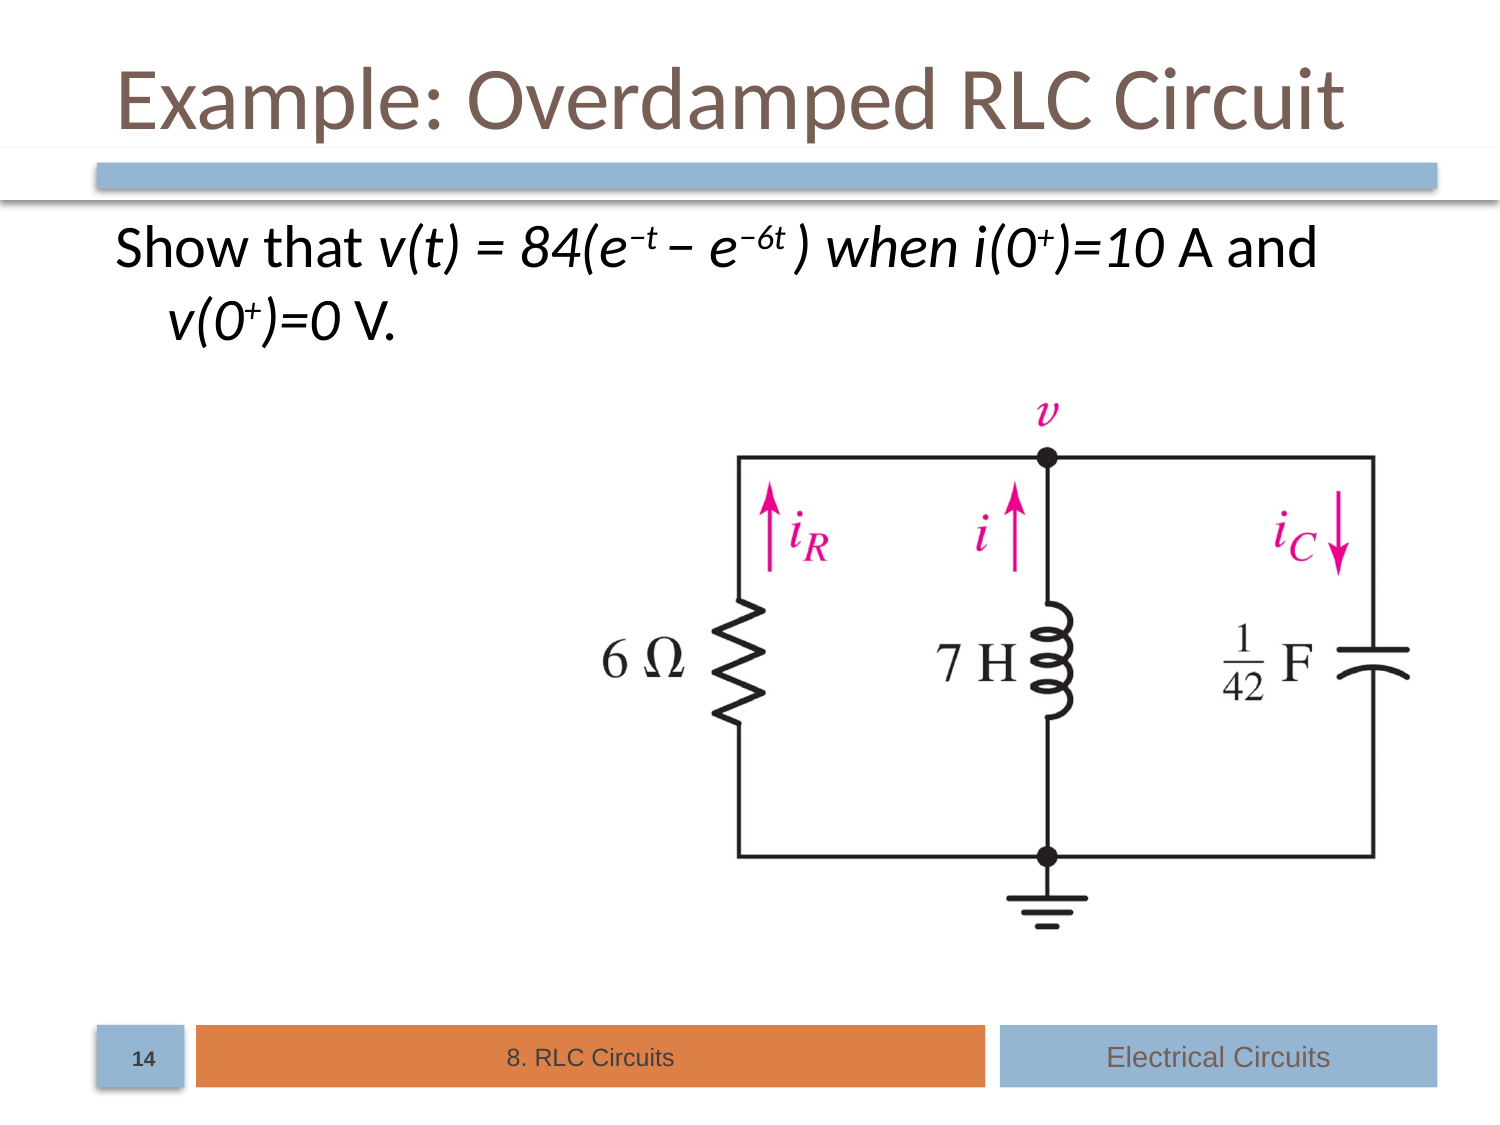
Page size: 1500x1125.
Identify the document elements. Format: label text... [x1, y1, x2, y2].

slide_number 14 [99, 1038, 188, 1079]
footer 8. RLC Circuits [196, 1025, 986, 1088]
slide_number Electrical Circuits [999, 1025, 1438, 1088]
list Show that v(t) = 84(e−t − e−6t ) when i(0+)=10 A and v(0+)=0 V. [100, 200, 1438, 1000]
picture [599, 399, 1411, 933]
title Example: Overdamped RLC Circuit [100, 37, 1438, 150]
